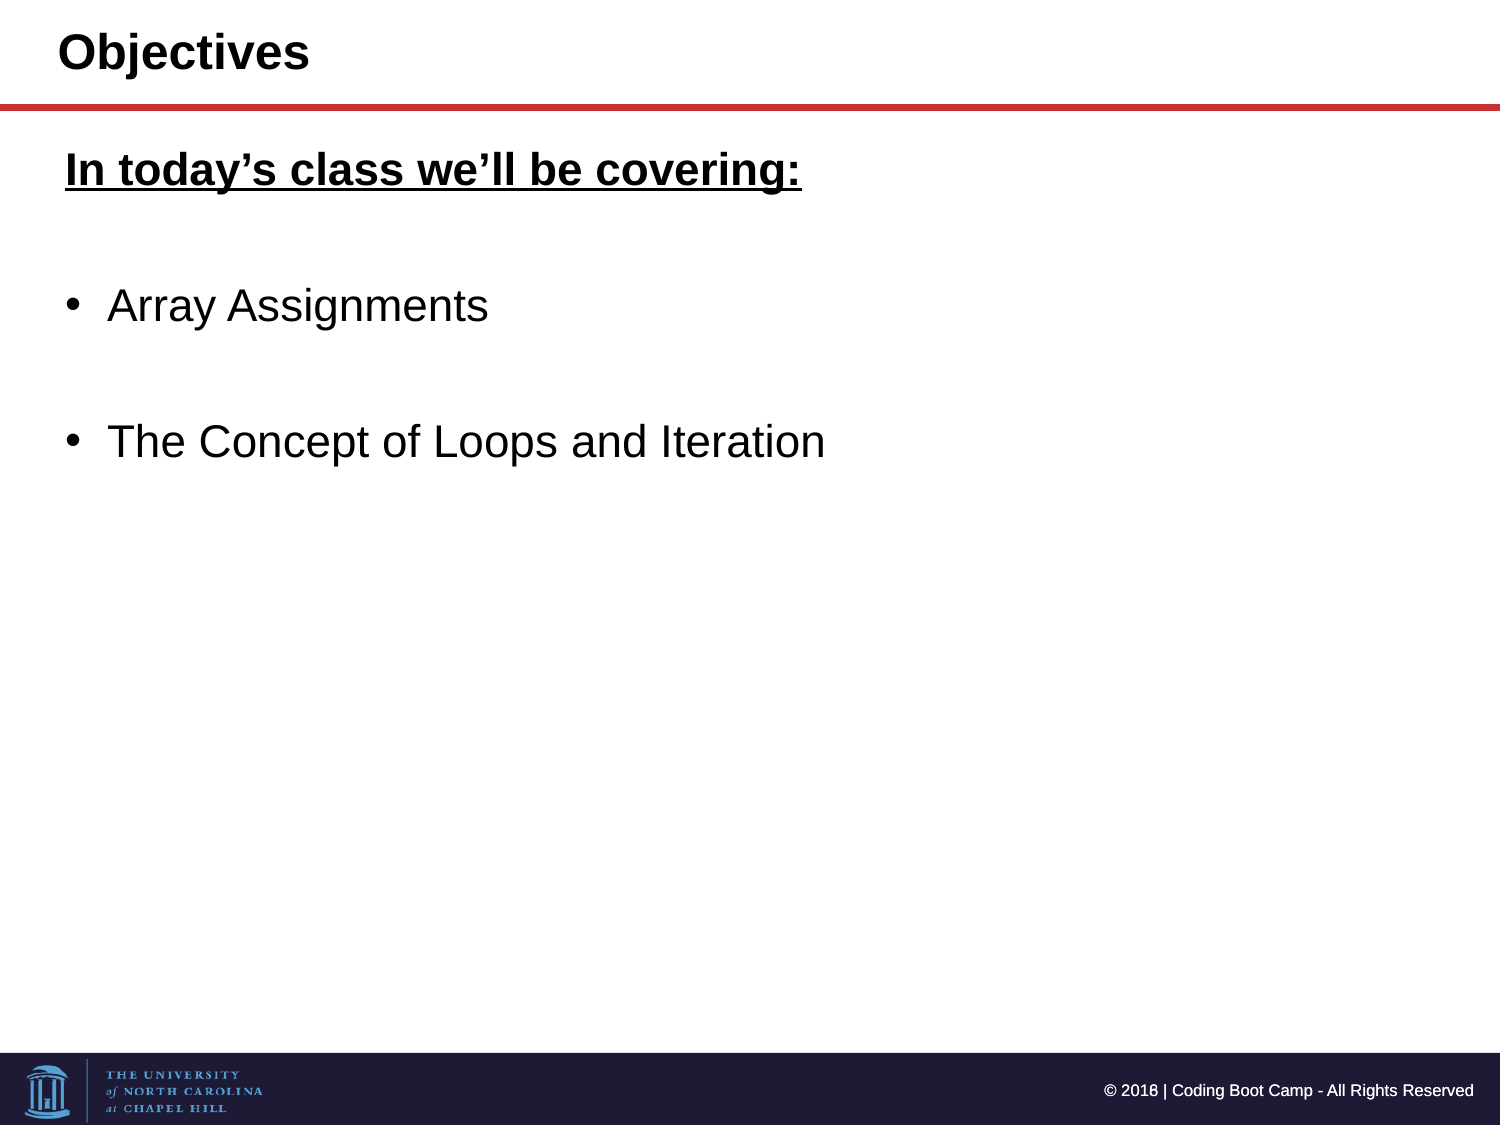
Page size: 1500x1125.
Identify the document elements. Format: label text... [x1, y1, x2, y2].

text_box In today’s class we’ll be covering: Array Assignments The Concept of Loops and Iteration [49, 125, 1484, 623]
picture [24, 1058, 263, 1123]
title Objectives [49, 0, 948, 108]
